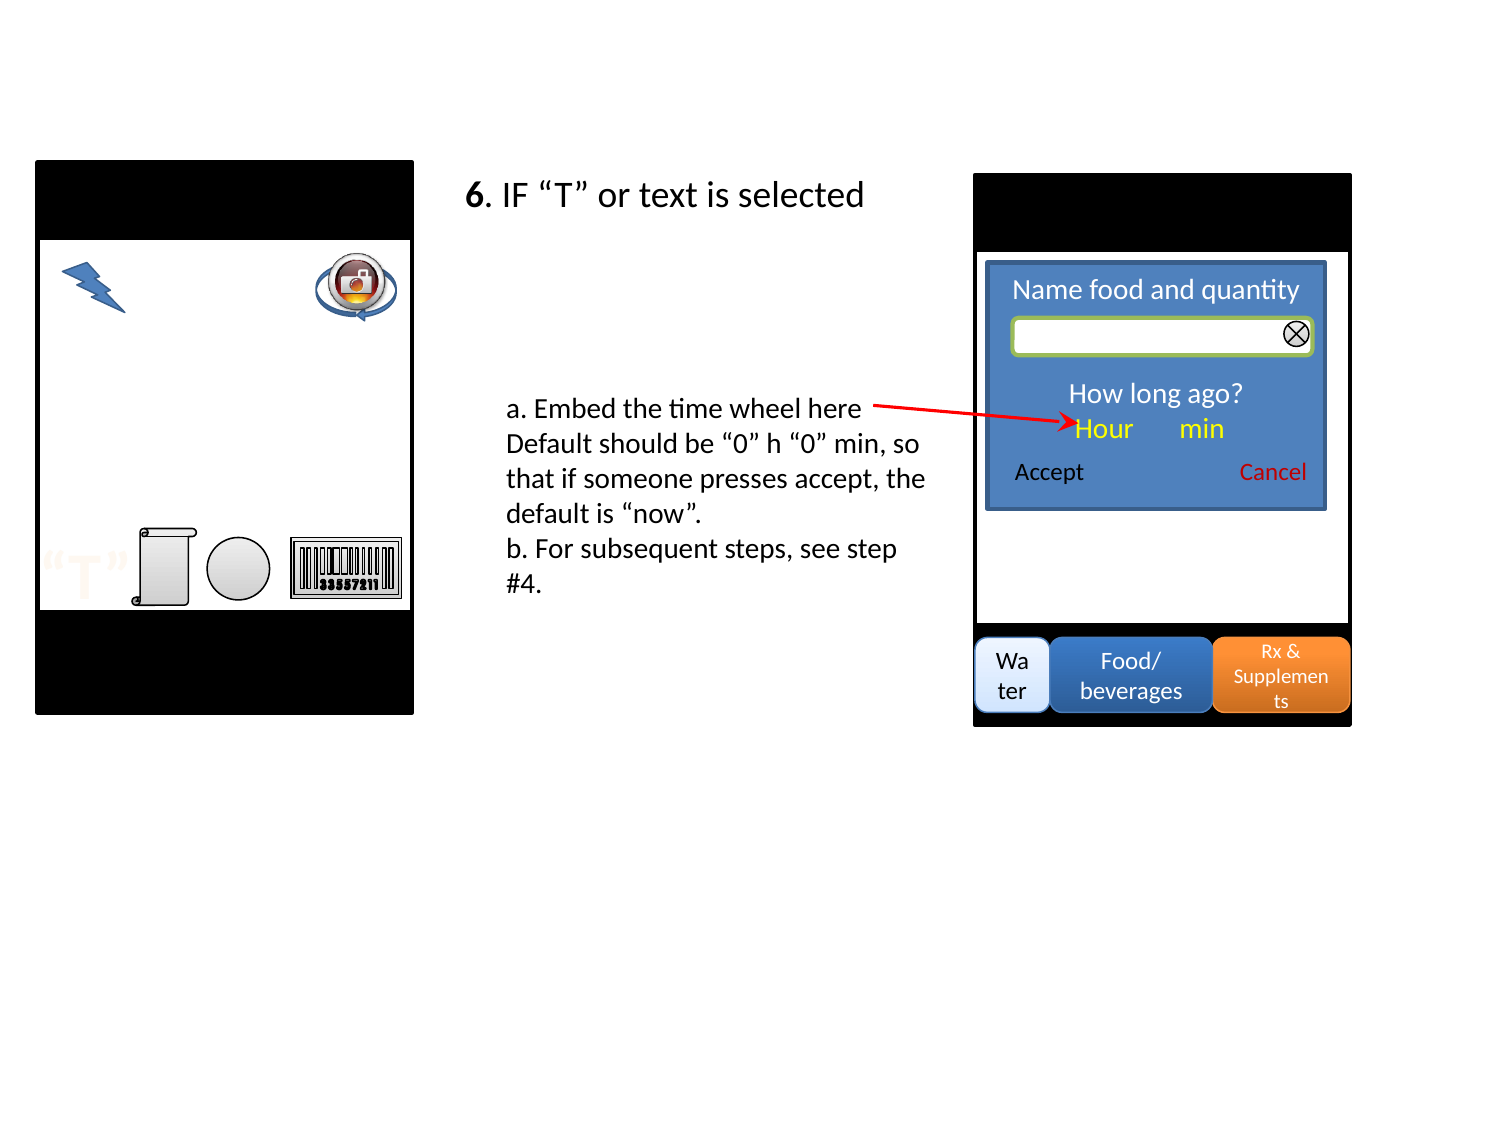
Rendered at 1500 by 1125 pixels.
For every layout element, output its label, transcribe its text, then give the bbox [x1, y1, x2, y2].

text_box Water [974, 637, 1050, 713]
text_box a. Embed the time wheel here Default should be “0” h “0” min, so that if someone presses accept, the default is “now”. b. For subsequent steps, see step #4. [491, 382, 947, 610]
text_box [974, 701, 1350, 725]
text_box [974, 249, 1350, 625]
text_box Accept [999, 448, 1101, 494]
text_box [974, 174, 1350, 249]
text_box 6. IF “T” or text is selected [450, 162, 885, 223]
text_box Food/beverages [1049, 637, 1213, 713]
text_box Name food and quantity How long ago? Hour min [987, 262, 1325, 509]
text_box “T” [23, 524, 149, 621]
text_box [37, 237, 413, 613]
text_box [131, 528, 197, 606]
picture [324, 249, 388, 313]
text_box [1012, 317, 1313, 356]
text_box [37, 613, 413, 713]
text_box Cancel [1224, 448, 1324, 494]
text_box [62, 262, 125, 313]
text_box [391, 277, 397, 305]
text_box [290, 537, 402, 599]
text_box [872, 405, 1079, 424]
text_box [1283, 321, 1309, 347]
text_box Rx & Supplements [1213, 637, 1350, 713]
text_box [207, 537, 270, 600]
text_box [37, 162, 413, 237]
text_box [974, 625, 1350, 649]
